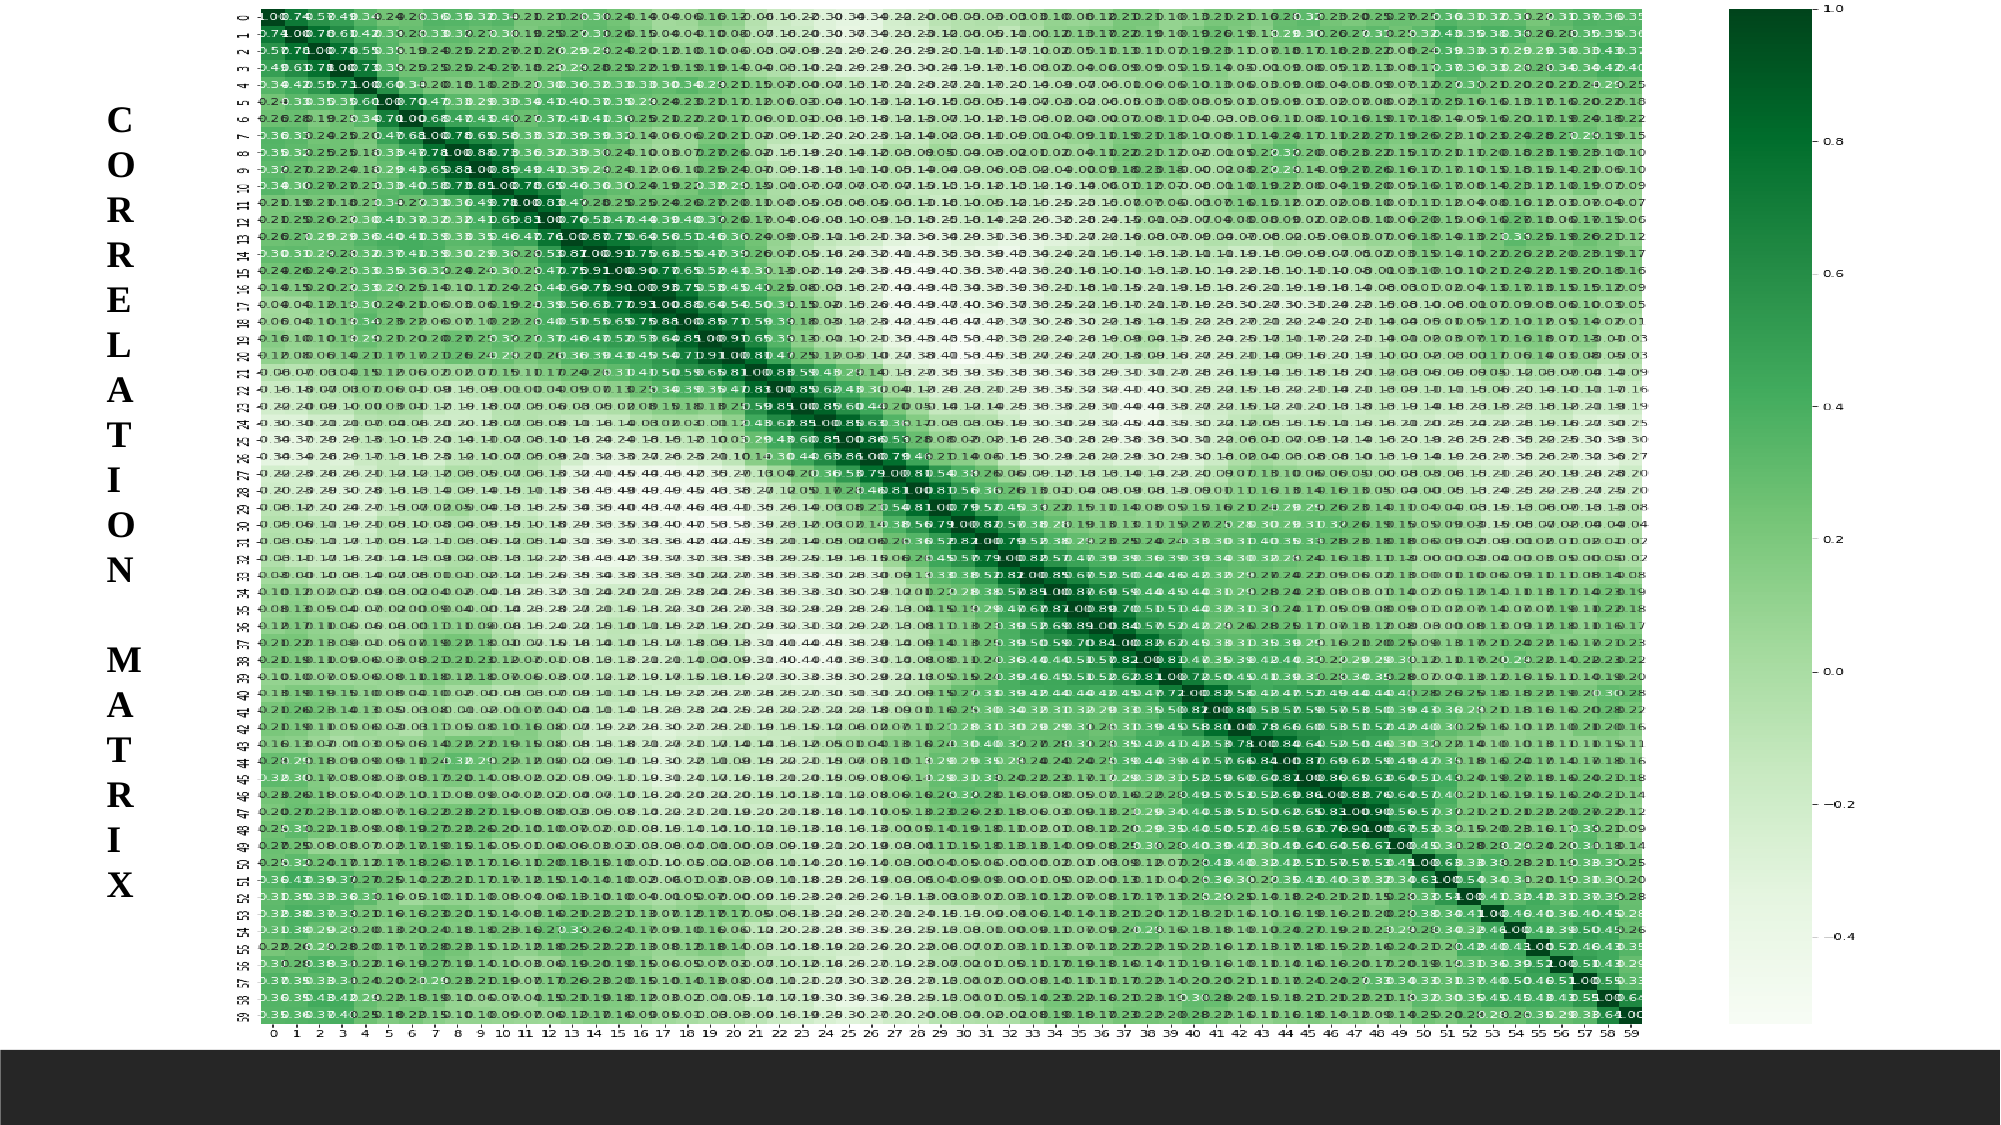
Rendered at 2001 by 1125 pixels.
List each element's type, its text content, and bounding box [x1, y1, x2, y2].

text_box C O R R E L A T I O N M A T R I X [91, 88, 225, 913]
picture [228, 0, 1868, 1044]
